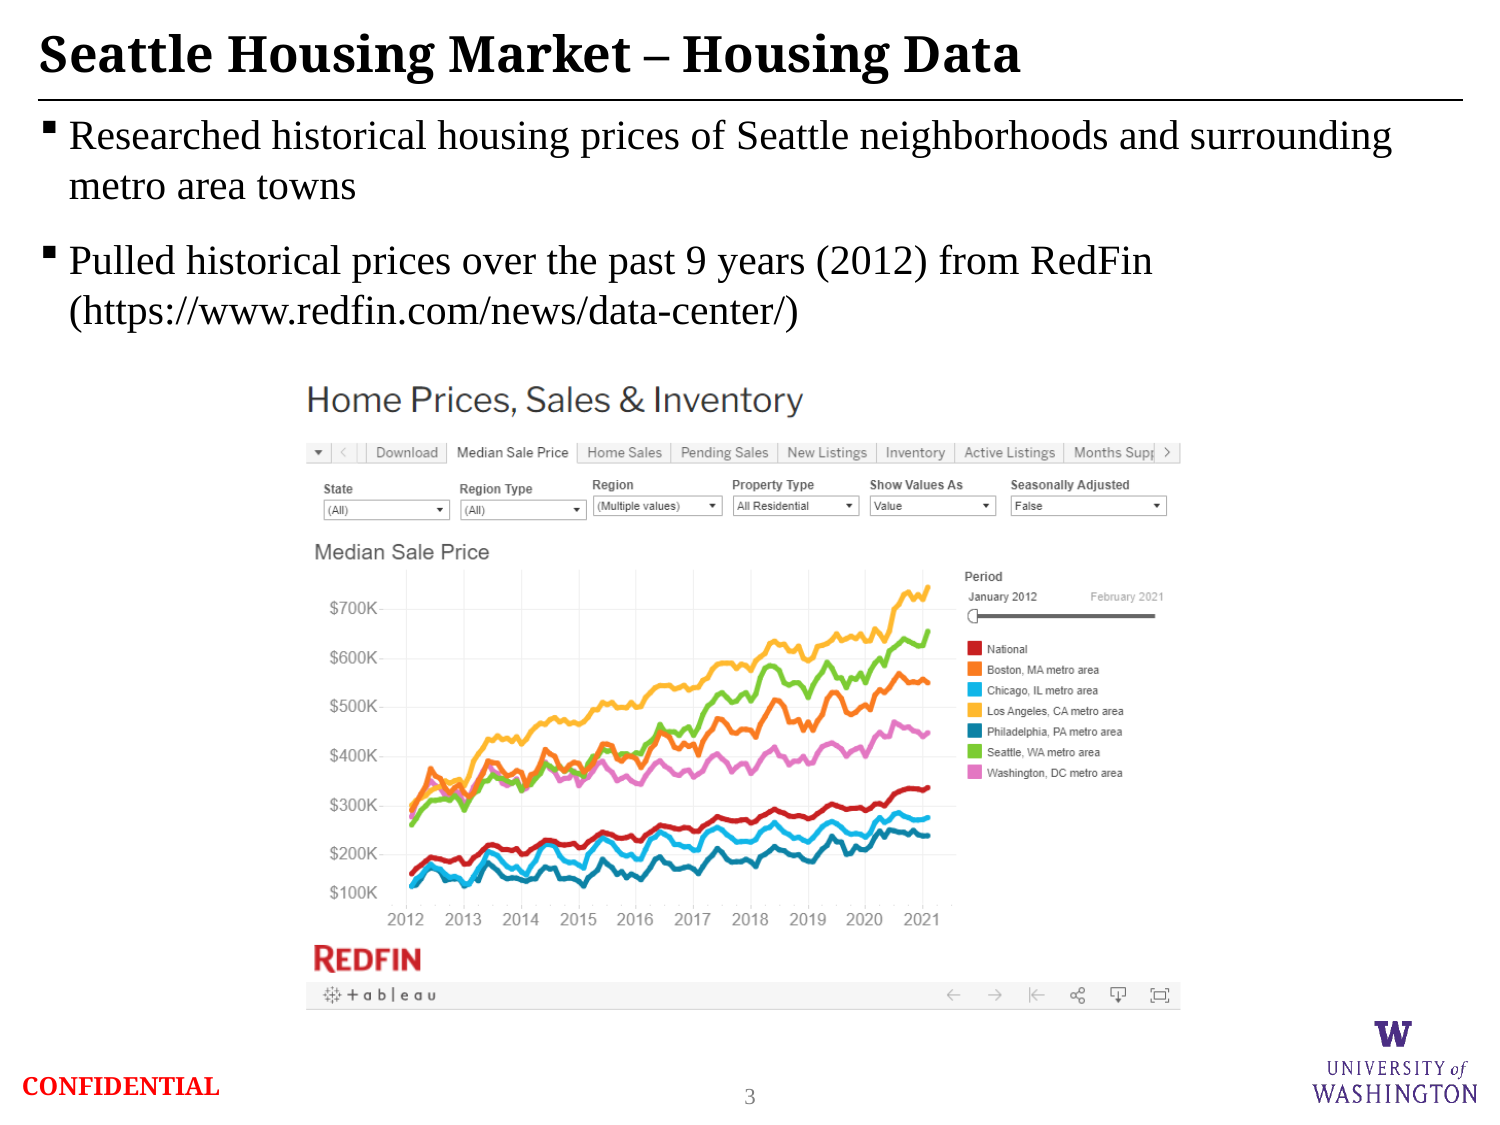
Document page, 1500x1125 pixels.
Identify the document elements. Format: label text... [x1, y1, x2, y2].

picture [1312, 1021, 1477, 1103]
picture [299, 378, 1201, 1013]
title Seattle Housing Market – Housing Data [24, 17, 1375, 88]
list Researched historical housing prices of Seattle neighborhoods and surrounding metro area towns Pulled historical prices over the past 9 years (2012) from RedFin (https://www.redfin.com/news/data-center/) [24, 99, 1463, 913]
